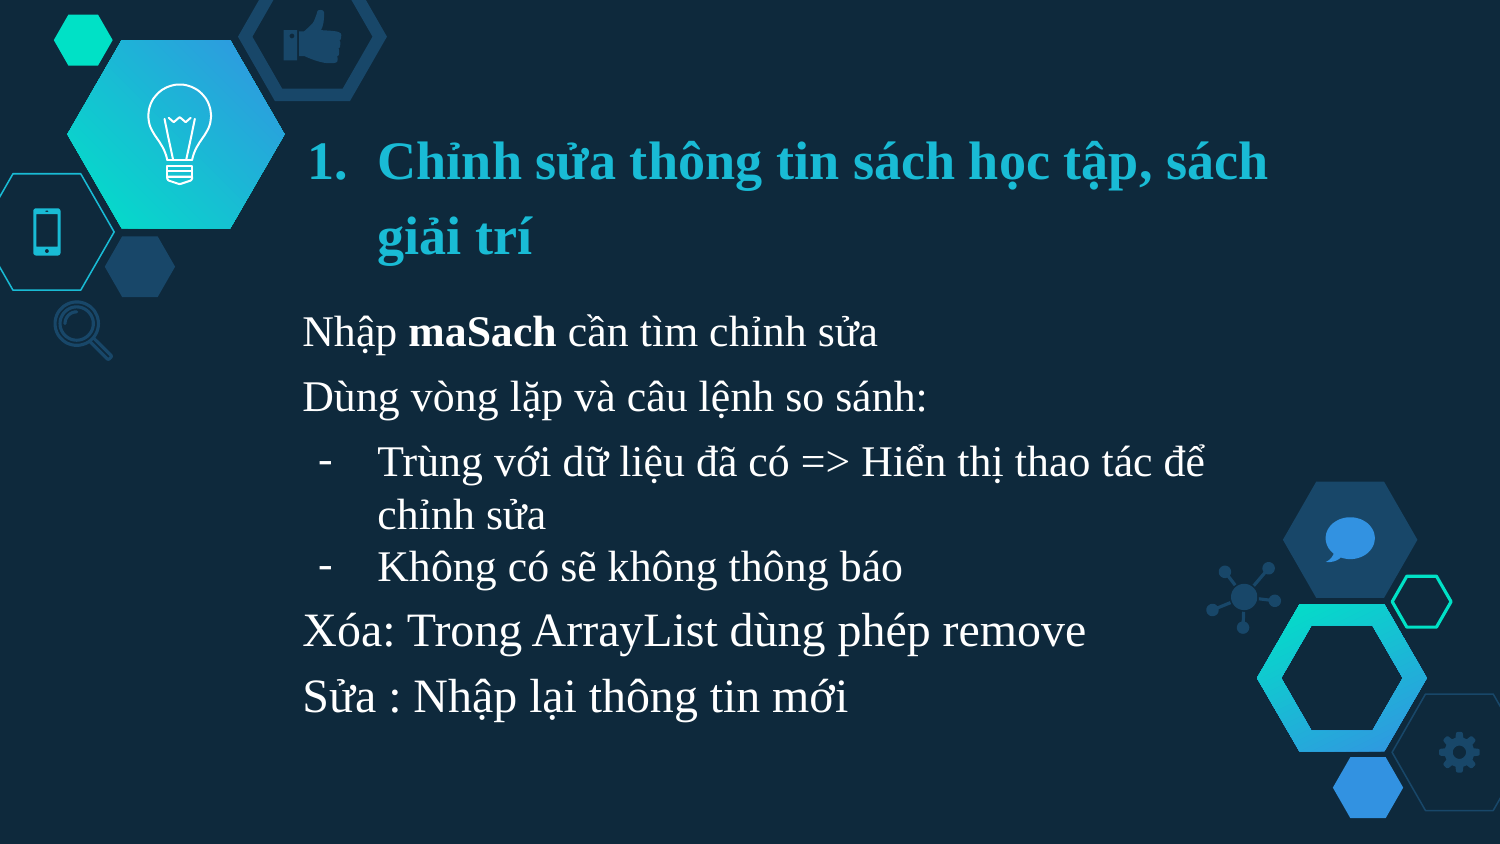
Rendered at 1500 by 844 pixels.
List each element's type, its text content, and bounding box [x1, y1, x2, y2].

list Nhập maSach cần tìm chỉnh sửa Dùng vòng lặp và câu lệnh so sánh: Trùng với dữ liệu đã có => Hiển thị thao tác để chỉnh sửa Không có sẽ không thông báo Xóa: Trong ArrayList dùng phép remove Sửa : Nhập lại thông tin mới [287, 287, 1237, 759]
title Chỉnh sửa thông tin sách học tập, sách giải trí [287, 78, 1296, 281]
